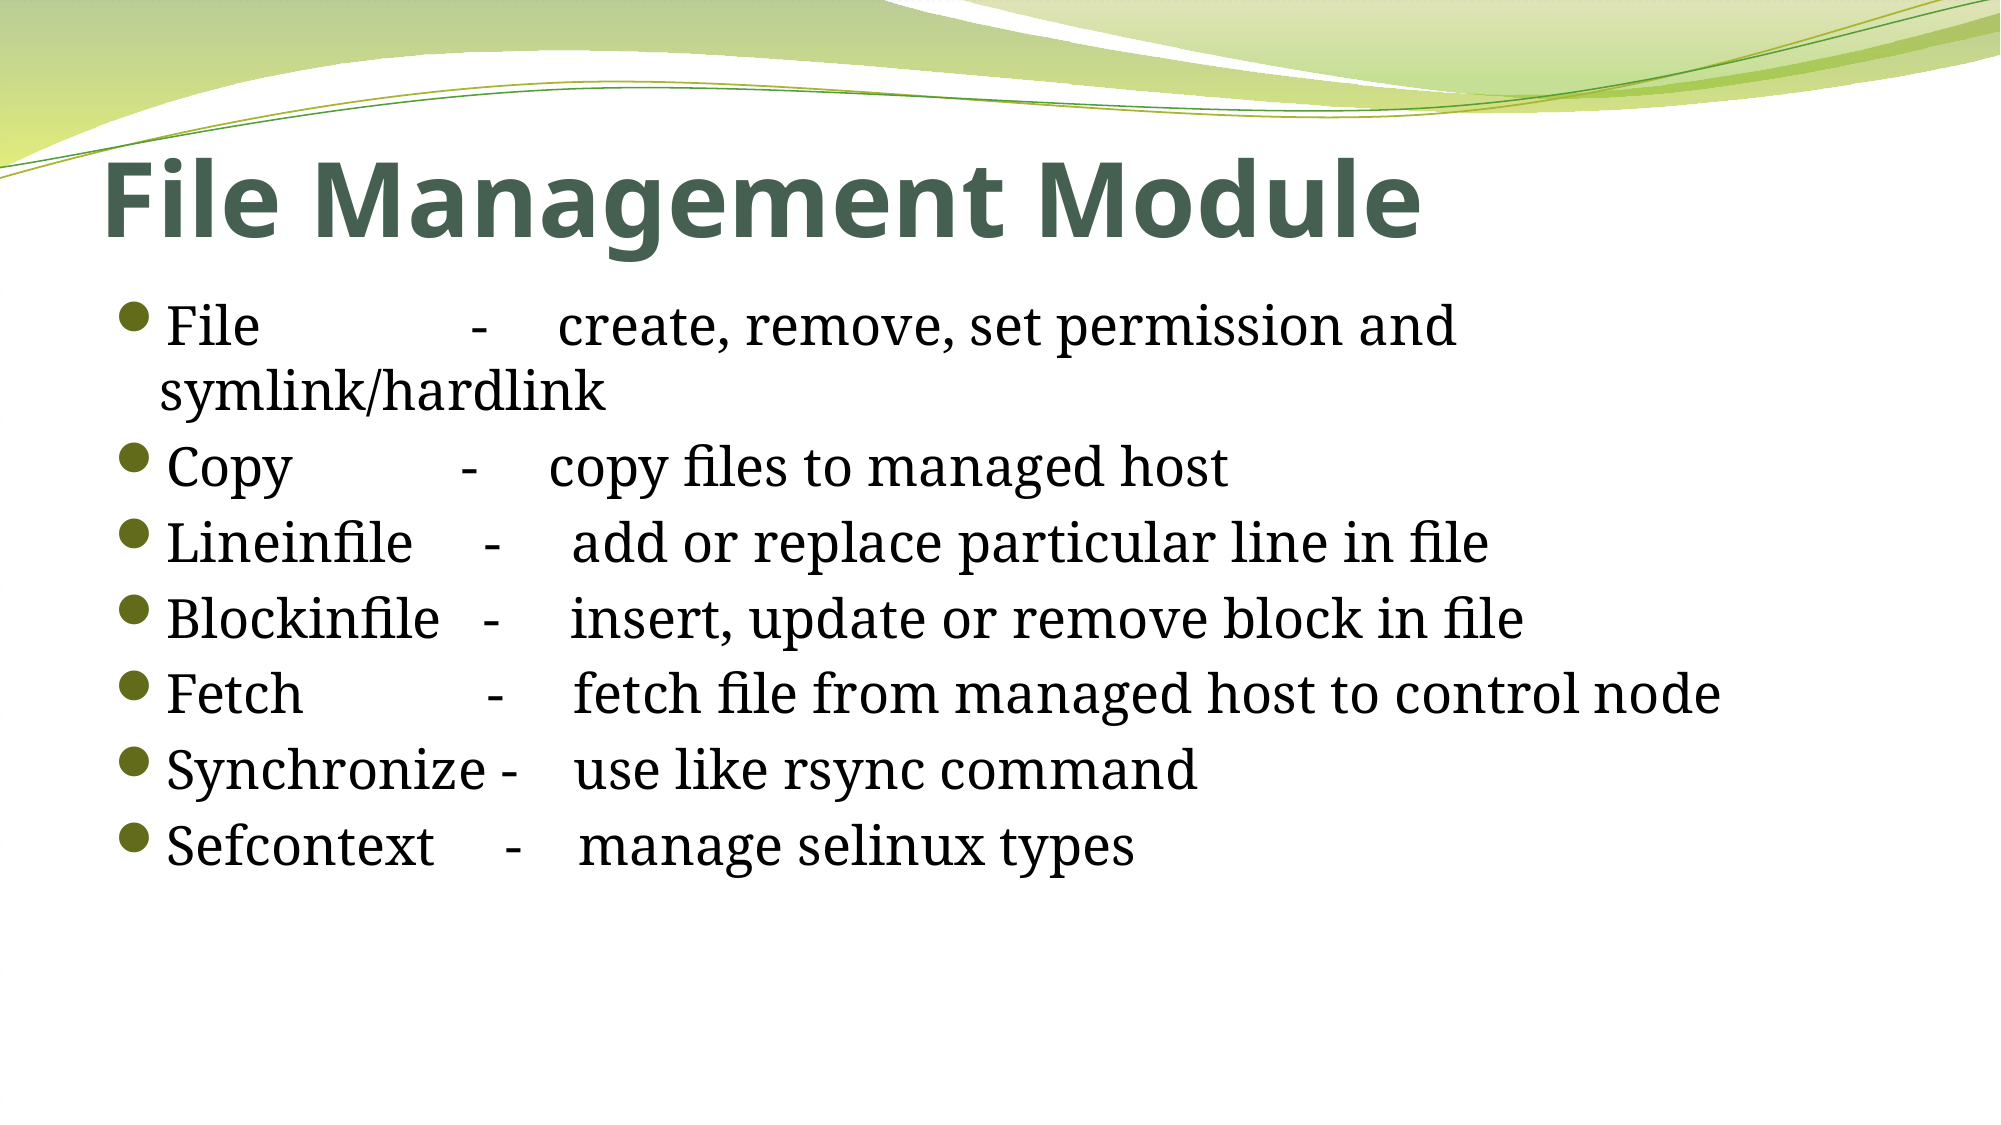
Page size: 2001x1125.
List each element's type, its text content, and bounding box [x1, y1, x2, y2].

title File Management Module [99, 71, 1900, 259]
list File - create, remove, set permission and symlink/hardlink Copy - copy files to managed host Lineinfile - add or replace particular line in file Blockinfile - insert, update or remove block in file Fetch - fetch file from managed host to control node Synchronize - use like rsync command Sefcontext - manage selinux types [99, 283, 1900, 1125]
